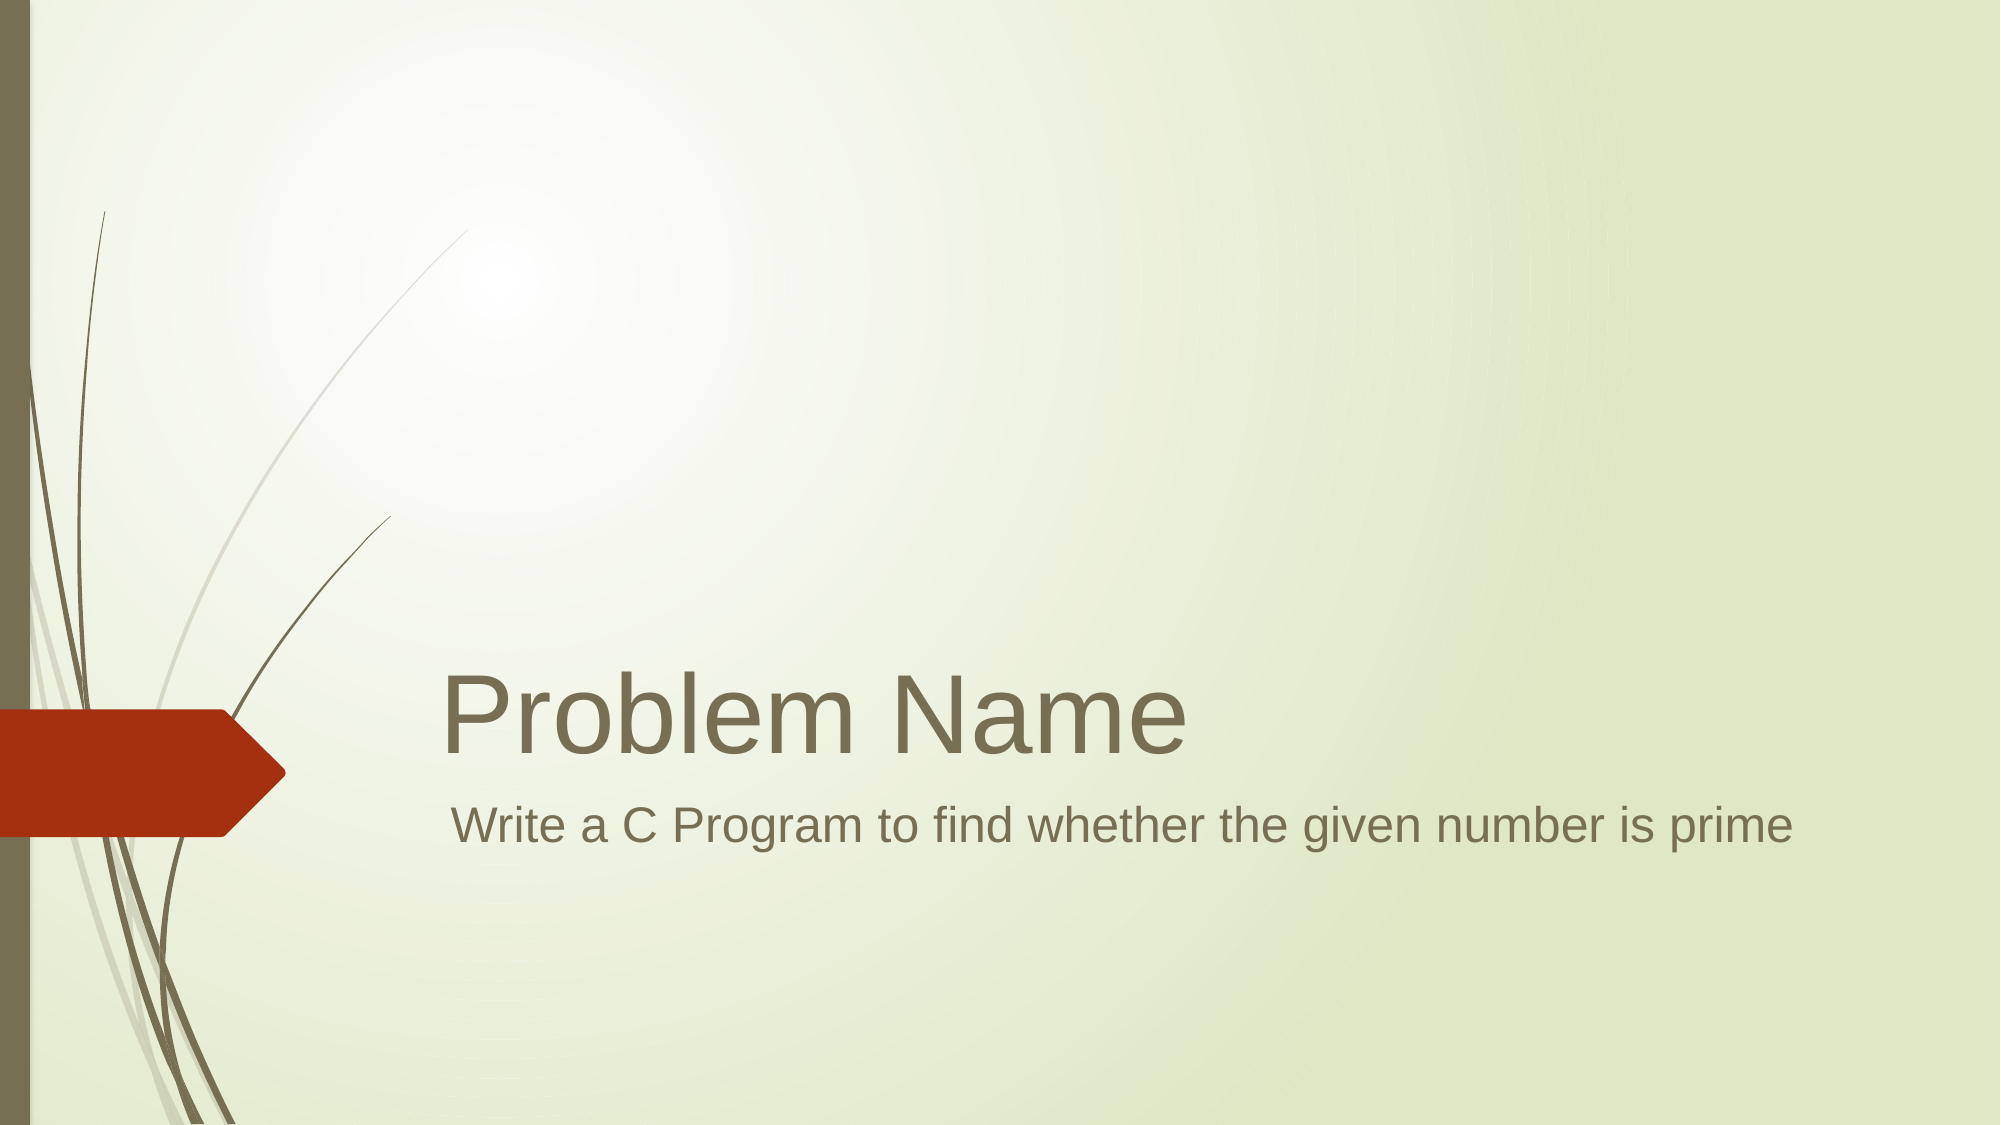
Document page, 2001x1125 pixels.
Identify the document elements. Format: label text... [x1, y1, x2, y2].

title Problem Name [424, 412, 1888, 784]
subtitle Write a C Program to find whether the given number is prime [435, 785, 1899, 970]
